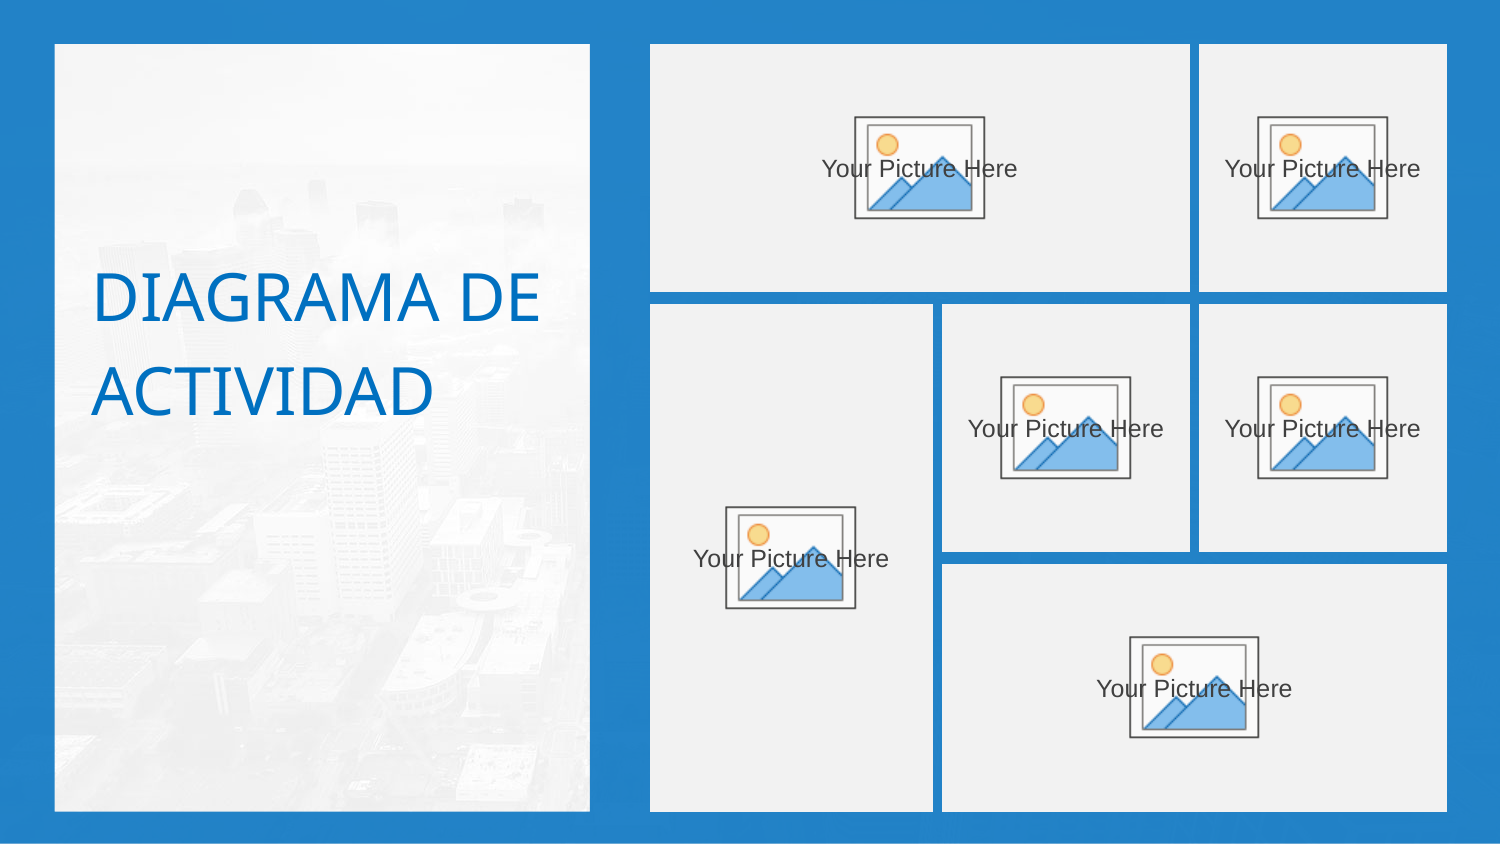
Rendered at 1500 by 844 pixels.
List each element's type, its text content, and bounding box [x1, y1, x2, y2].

picture [941, 563, 1448, 812]
text_box DIAGRAMA DE ACTIVIDAD [76, 247, 597, 434]
picture [649, 43, 1191, 293]
picture [1198, 43, 1448, 293]
picture [941, 303, 1191, 552]
picture [1198, 303, 1448, 552]
picture [649, 303, 934, 812]
picture [55, 44, 589, 811]
